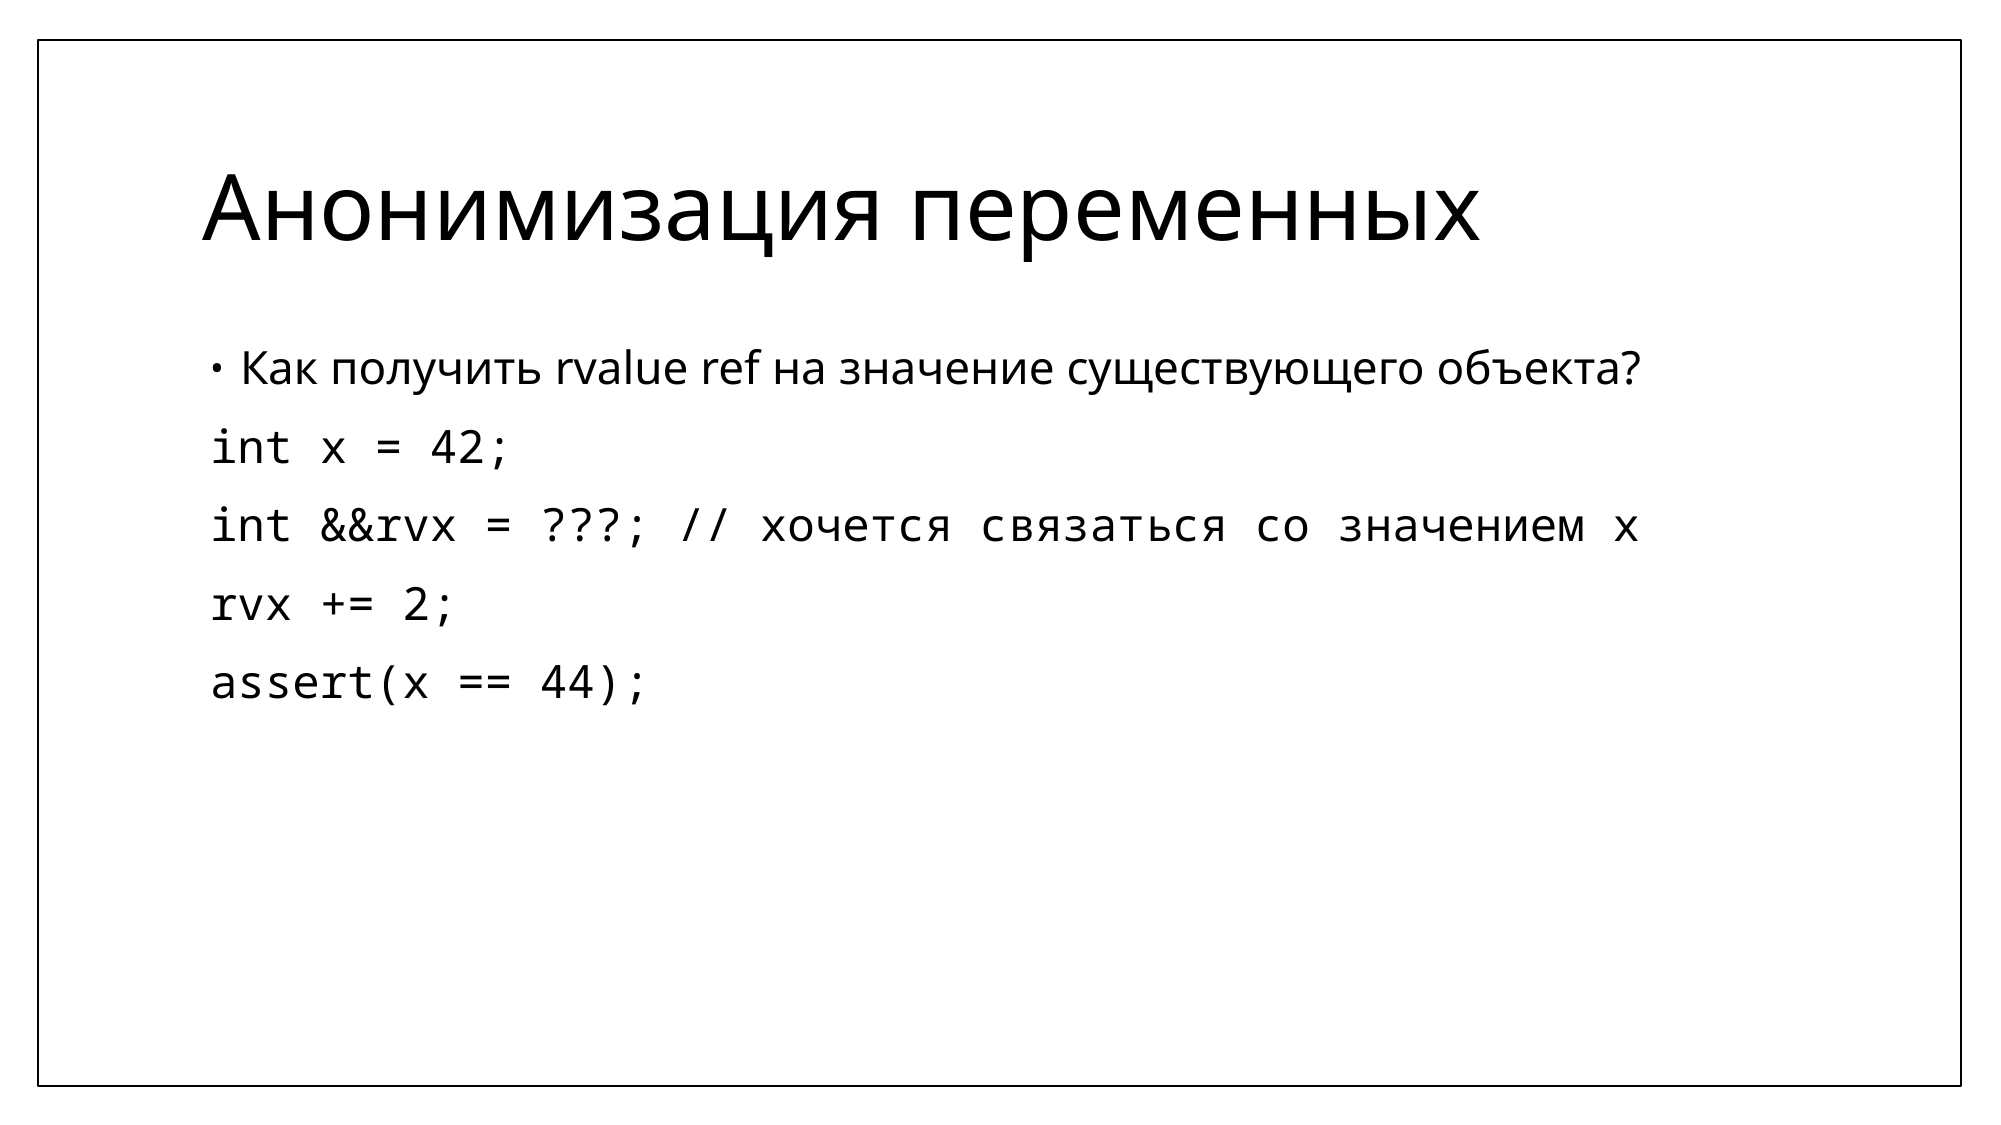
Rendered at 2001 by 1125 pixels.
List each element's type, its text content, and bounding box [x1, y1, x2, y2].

title Анонимизация переменных [187, 99, 1808, 323]
list Как получить rvalue ref на значение существующего объекта? int x = 42; int &&rvx = ???; // хочется связаться со значением x rvx += 2; assert(x == 44); [187, 337, 1808, 1027]
